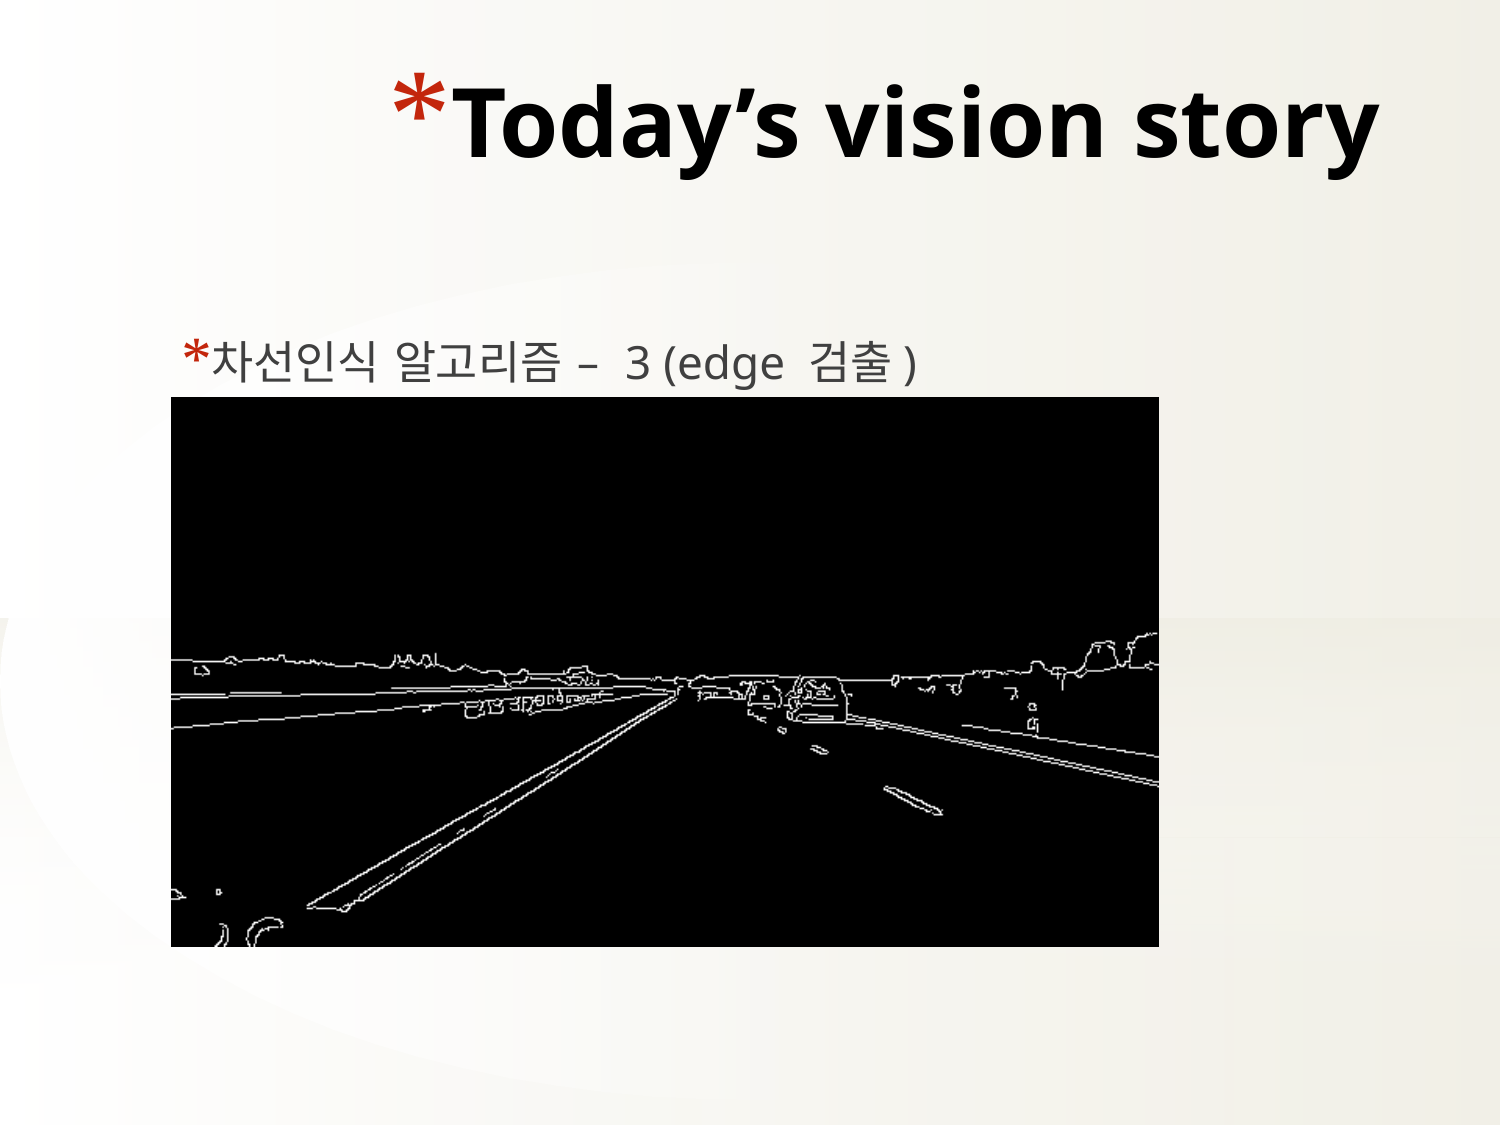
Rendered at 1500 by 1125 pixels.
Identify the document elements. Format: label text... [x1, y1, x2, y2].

text_box 차선인식 알고리즘 – 3 (edge 검출) [159, 326, 1210, 896]
picture [170, 396, 1159, 947]
text_box Today’s vision story [29, 54, 1395, 242]
